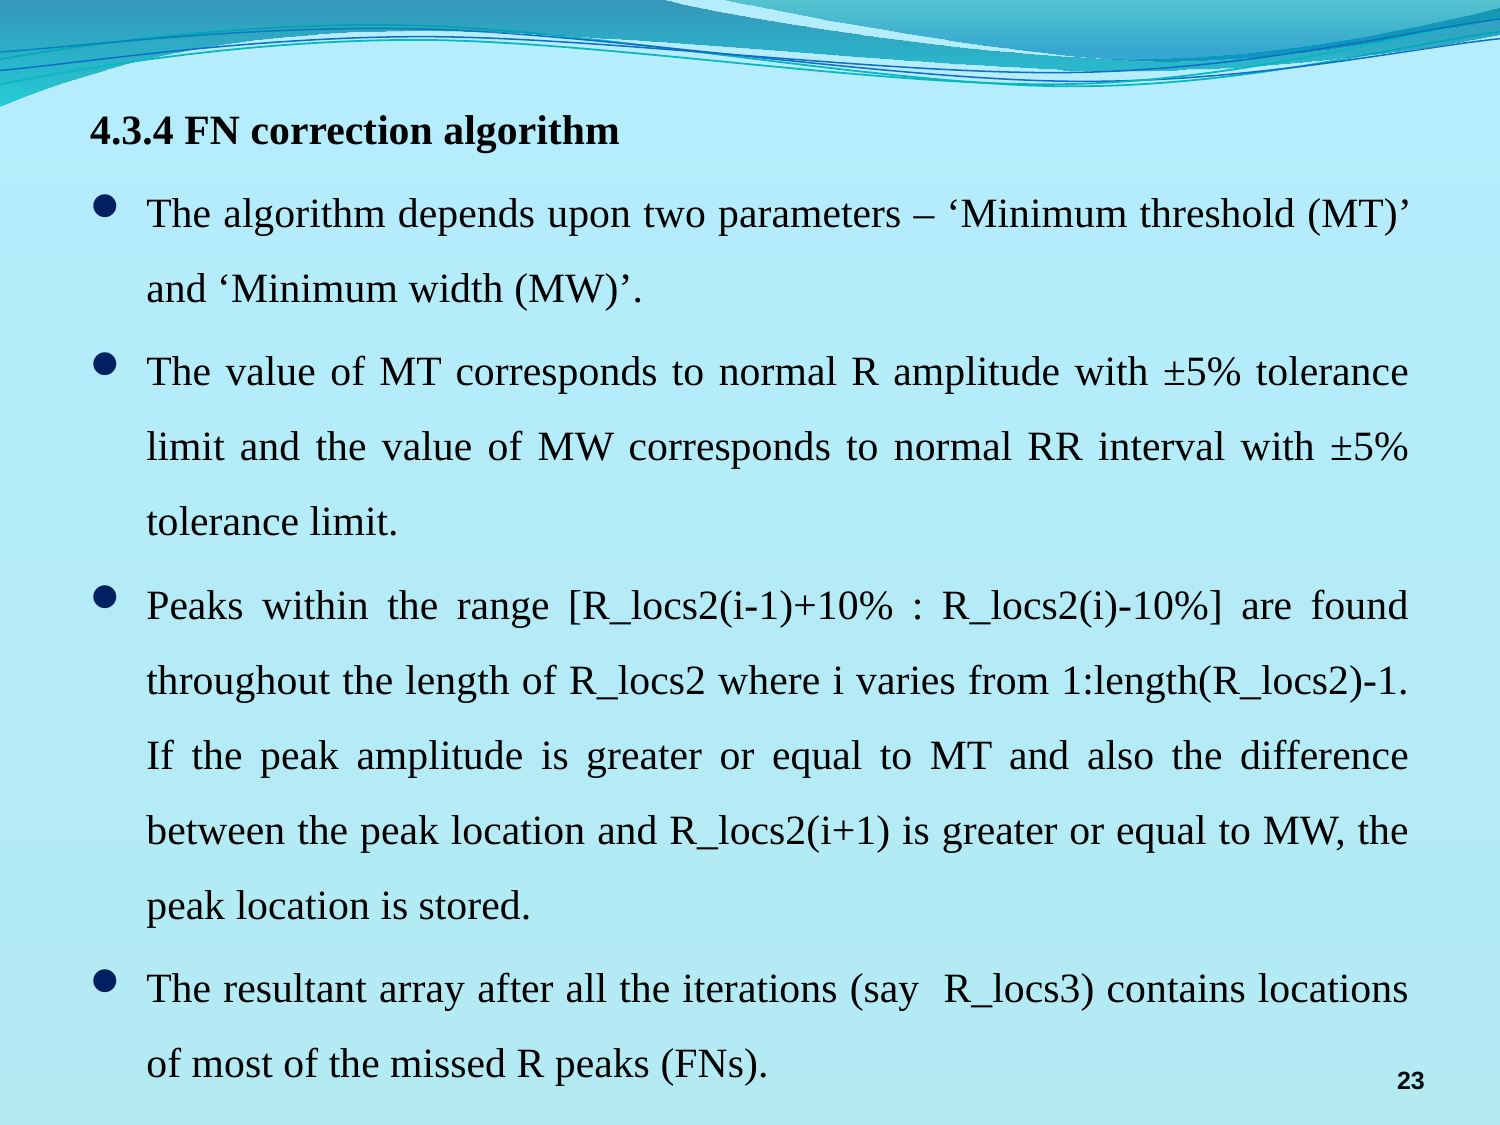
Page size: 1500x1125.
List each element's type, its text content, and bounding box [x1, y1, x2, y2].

slide_number 23 [1299, 1042, 1425, 1103]
list 4.3.4 FN correction algorithm The algorithm depends upon two parameters – ‘Minimum threshold (MT)’ and ‘Minimum width (MW)’. The value of MT corresponds to normal R amplitude with ±5% tolerance limit and the value of MW corresponds to normal RR interval with ±5% tolerance limit. Peaks within the range [R_locs2(i-1)+10% : R_locs2(i)-10%] are found throughout the length of R_locs2 where i varies from 1:length(R_locs2)-1. If the peak amplitude is greater or equal to MT and also the difference between the peak location and R_locs2(i+1) is greater or equal to MW, the peak location is stored. The resultant array after all the iterations (say R_locs3) contains locations of most of the missed R peaks (FNs). [75, 62, 1425, 835]
